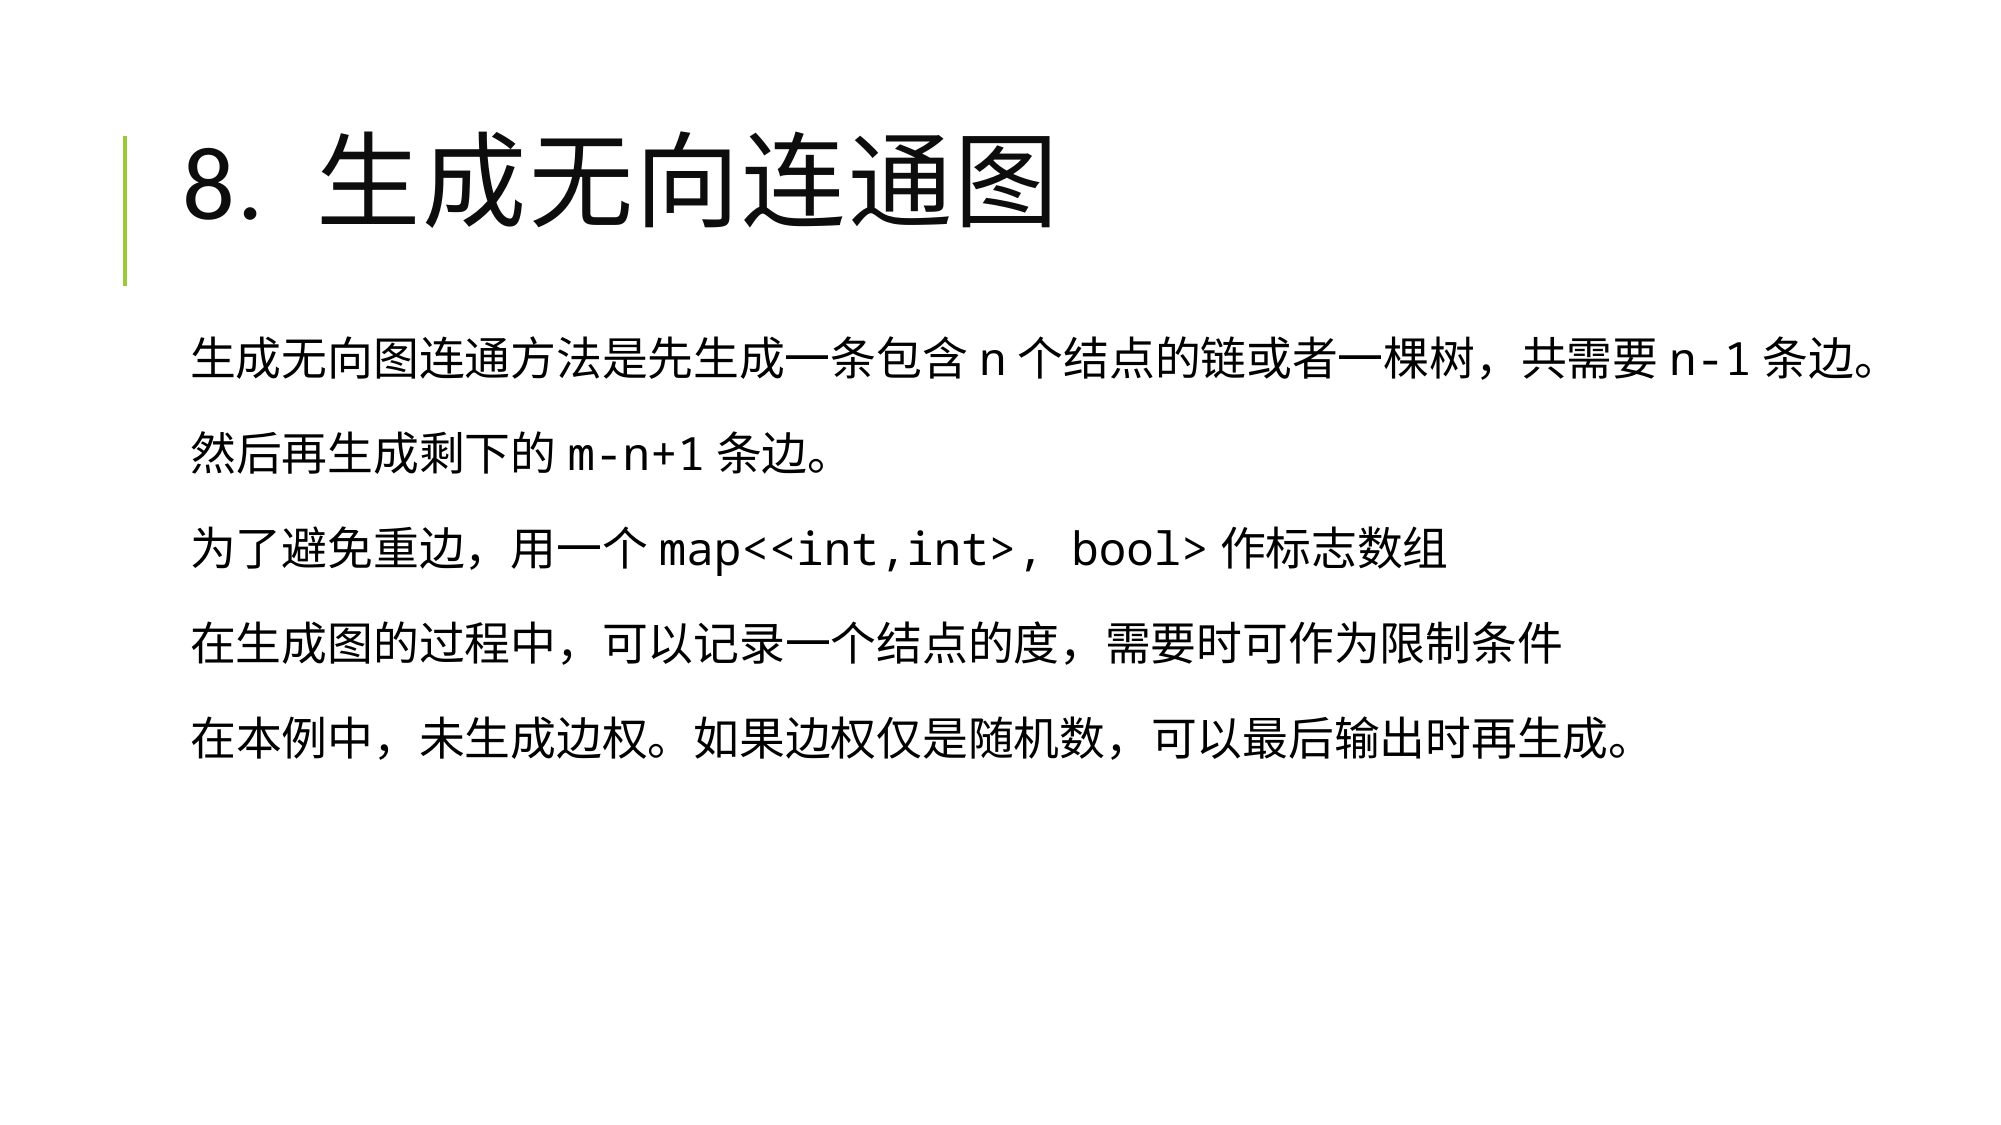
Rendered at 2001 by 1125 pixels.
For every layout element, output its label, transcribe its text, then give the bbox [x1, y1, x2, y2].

title 8. 生成无向连通图 [168, 96, 1763, 283]
list 生成无向图连通方法是先生成一条包含n个结点的链或者一棵树，共需要n-1条边。 然后再生成剩下的m-n+1条边。 为了避免重边，用一个map<<int,int>, bool>作标志数组 在生成图的过程中，可以记录一个结点的度，需要时可作为限制条件 在本例中，未生成边权。如果边权仅是随机数，可以最后输出时再生成。 [168, 310, 1875, 1035]
